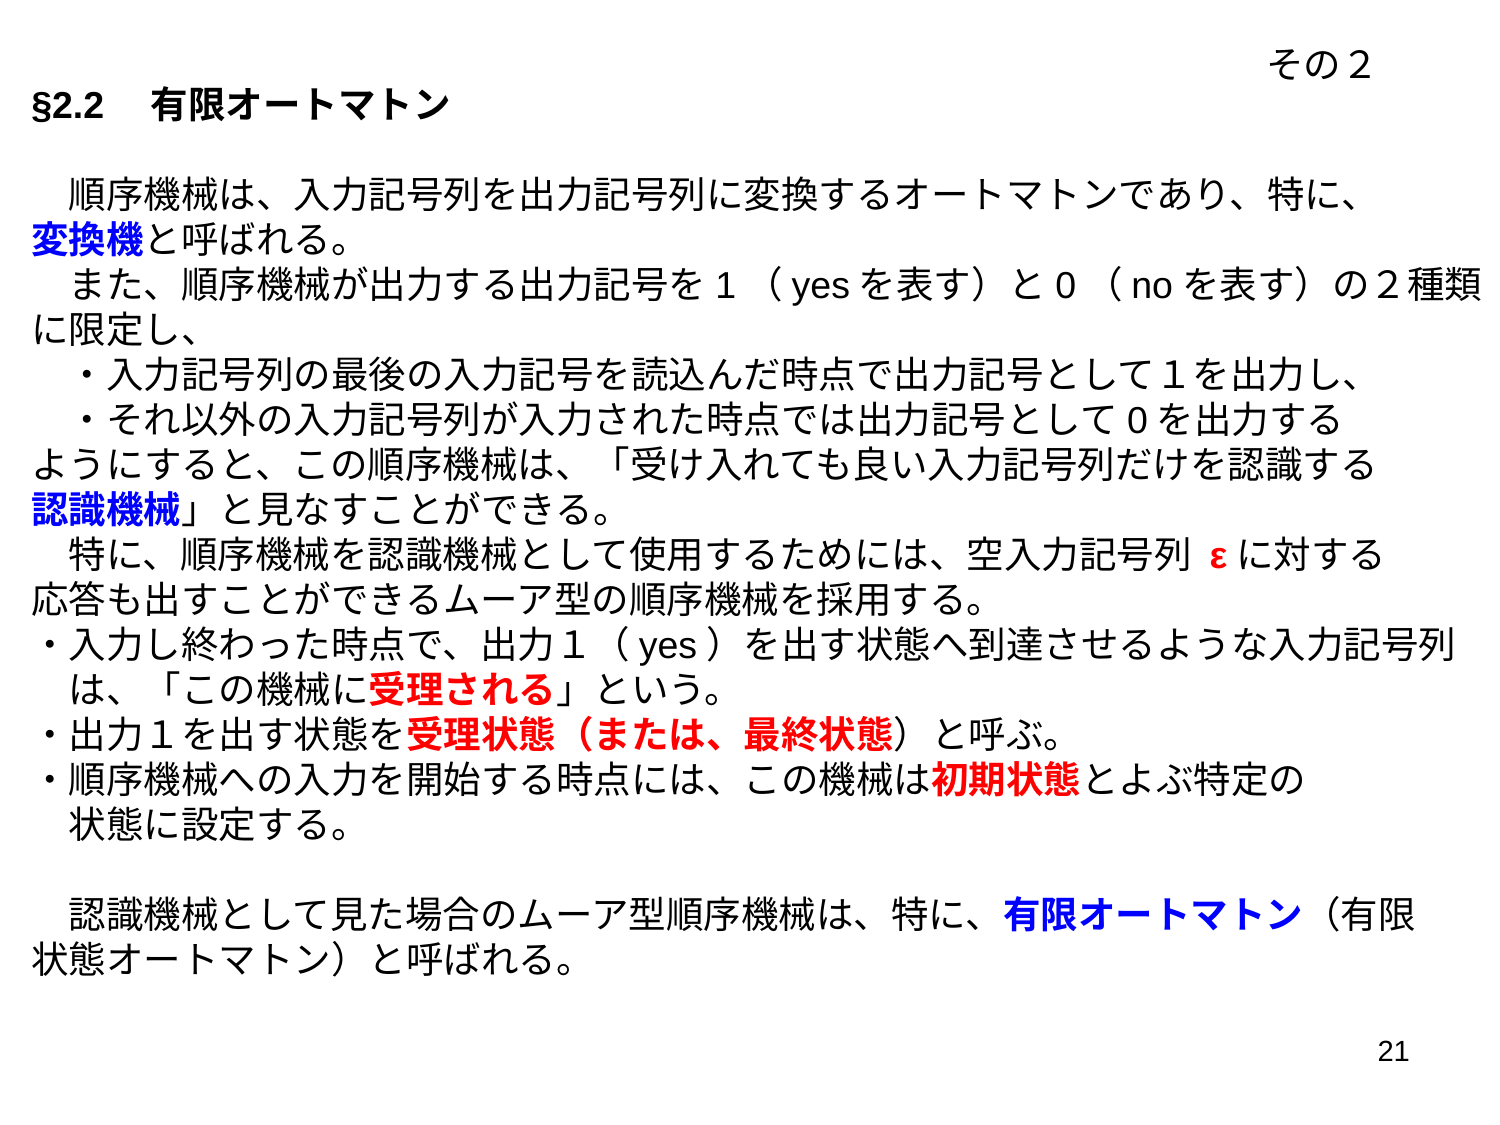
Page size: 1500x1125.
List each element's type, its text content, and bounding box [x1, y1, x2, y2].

text_box その２ [1251, 33, 1394, 94]
text_box §2.2 有限オートマトン 順序機械は、入力記号列を出力記号列に変換するオートマトンであり、特に、 変換機と呼ばれる。 また、順序機械が出力する出力記号を1（yesを表す）と0（noを表す）の２種類 に限定し、 ・入力記号列の最後の入力記号を読込んだ時点で出力記号として１を出力し、 ・それ以外の入力記号列が入力された時点では出力記号として0を出力する ようにすると、この順序機械は、「受け入れても良い入力記号列だけを認識する 認識機械」と見なすことができる。 特に、順序機械を認識機械として使用するためには、空入力記号列 εに対する 応答も出すことができるムーア型の順序機械を採用する。 ・入力し終わった時点で、出力１（yes）を出す状態へ到達させるような入力記号列 は、「この機械に受理される」という。 ・出力１を出す状態を受理状態（または、最終状態）と呼ぶ。 ・順序機械への入力を開始する時点には、この機械は初期状態とよぶ特定の 状態に設定する。 認識機械として見た場合のムーア型順序機械は、特に、有限オートマトン（有限 状態オートマトン）と呼ばれる。 [16, 74, 1497, 989]
slide_number 21 [1074, 1024, 1426, 1103]
